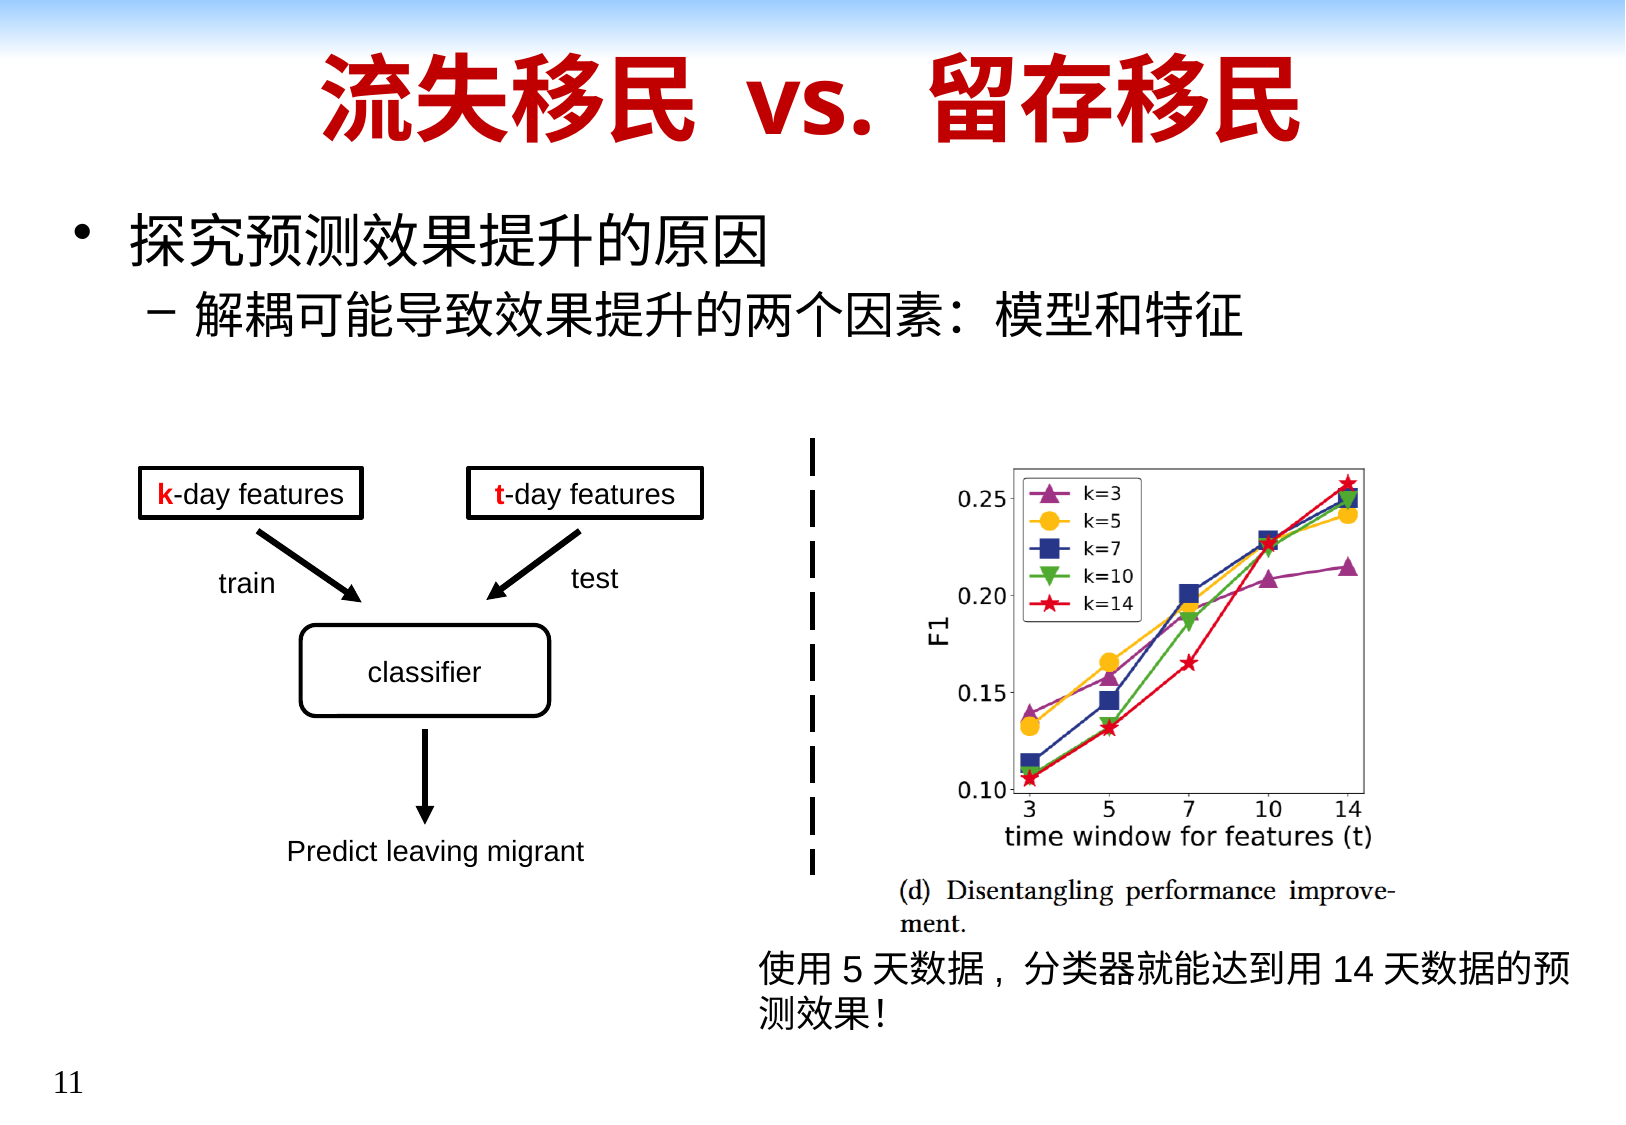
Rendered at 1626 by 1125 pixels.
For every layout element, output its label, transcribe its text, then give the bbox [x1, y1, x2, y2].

text_box k-day features [138, 466, 364, 520]
text_box 使用5天数据, 分类器就能达到用14天数据的预测效果！ [668, 937, 1604, 1043]
text_box train [204, 557, 254, 607]
text_box t-day features [466, 466, 704, 520]
title 流失移民 vs. 留存移民 [44, 30, 1581, 162]
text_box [486, 530, 581, 601]
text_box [257, 530, 362, 603]
text_box classifier [298, 622, 552, 719]
list 探究预测效果提升的原因 解耦可能导致效果提升的两个因素：模型和特征 [57, 196, 1563, 563]
picture [892, 437, 1406, 938]
text_box Predict leaving migrant [271, 824, 600, 875]
text_box test [585, 551, 649, 602]
